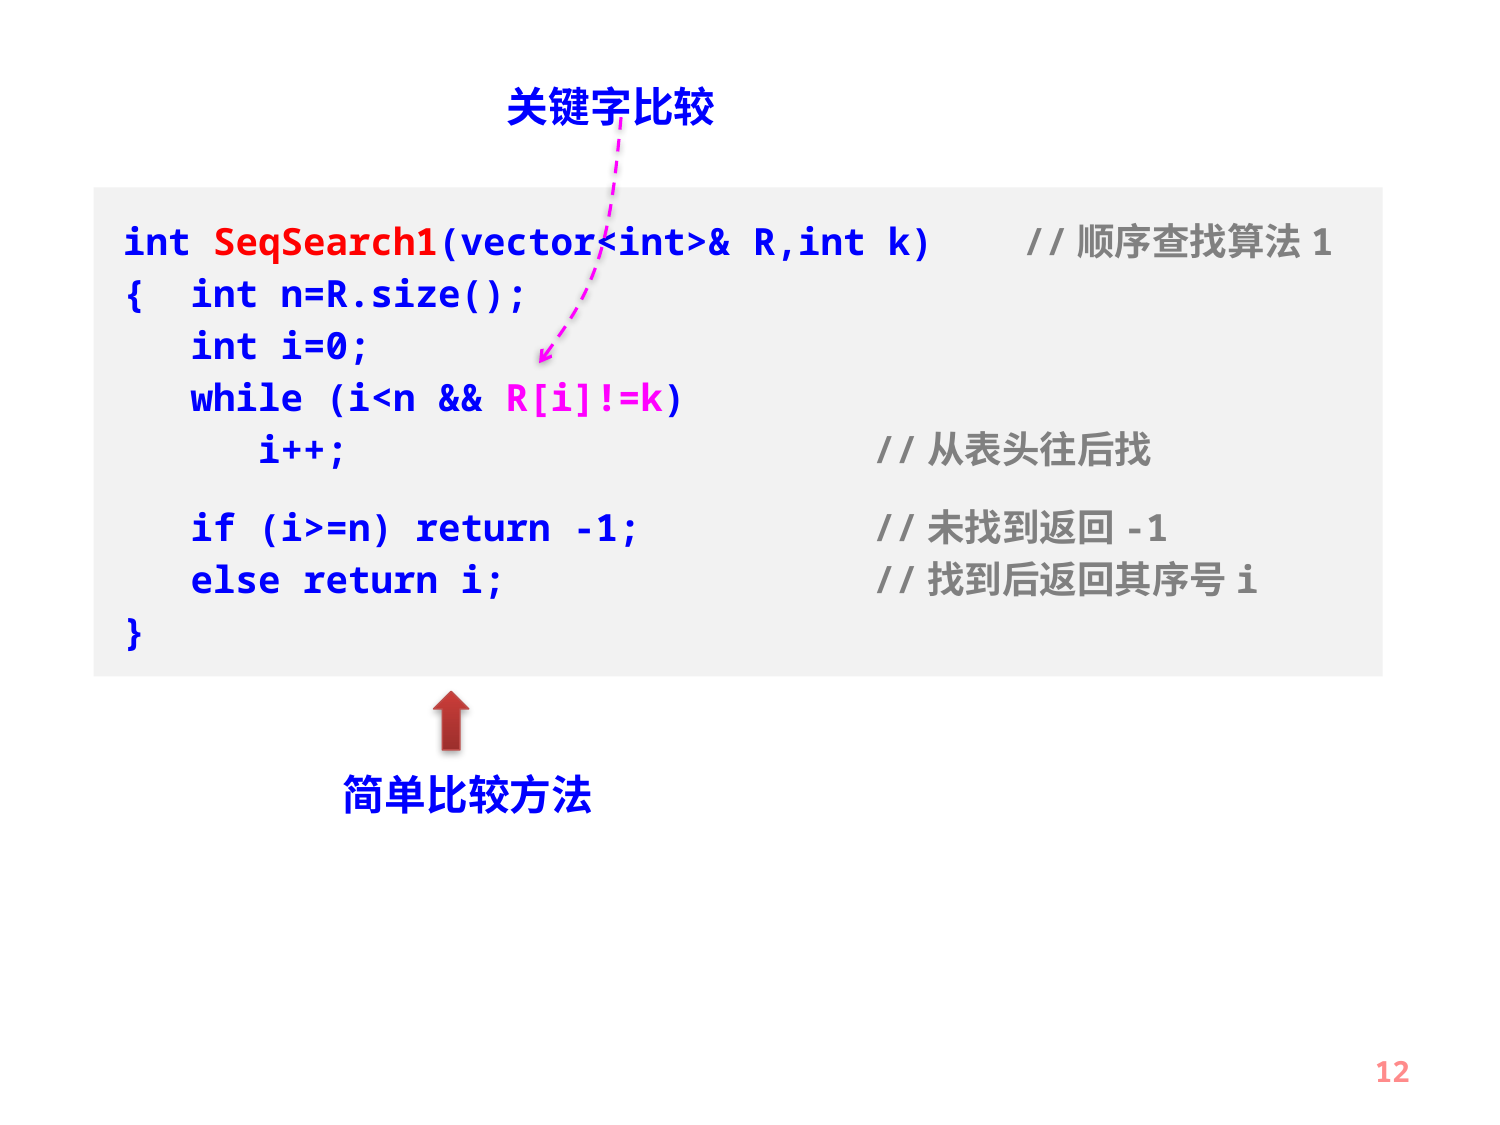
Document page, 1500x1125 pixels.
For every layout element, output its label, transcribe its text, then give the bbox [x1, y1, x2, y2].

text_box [491, 73, 774, 364]
slide_number 12 [1074, 1042, 1425, 1103]
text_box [327, 691, 622, 828]
text_box int SeqSearch1(vector<int>& R,int k) //顺序查找算法1 { int n=R.size(); int i=0; while (i<n && R[i]!=k) i++; //从表头往后找 if (i>=n) return -1; //未找到返回-1 else return i; //找到后返回其序号i } [92, 185, 1385, 678]
